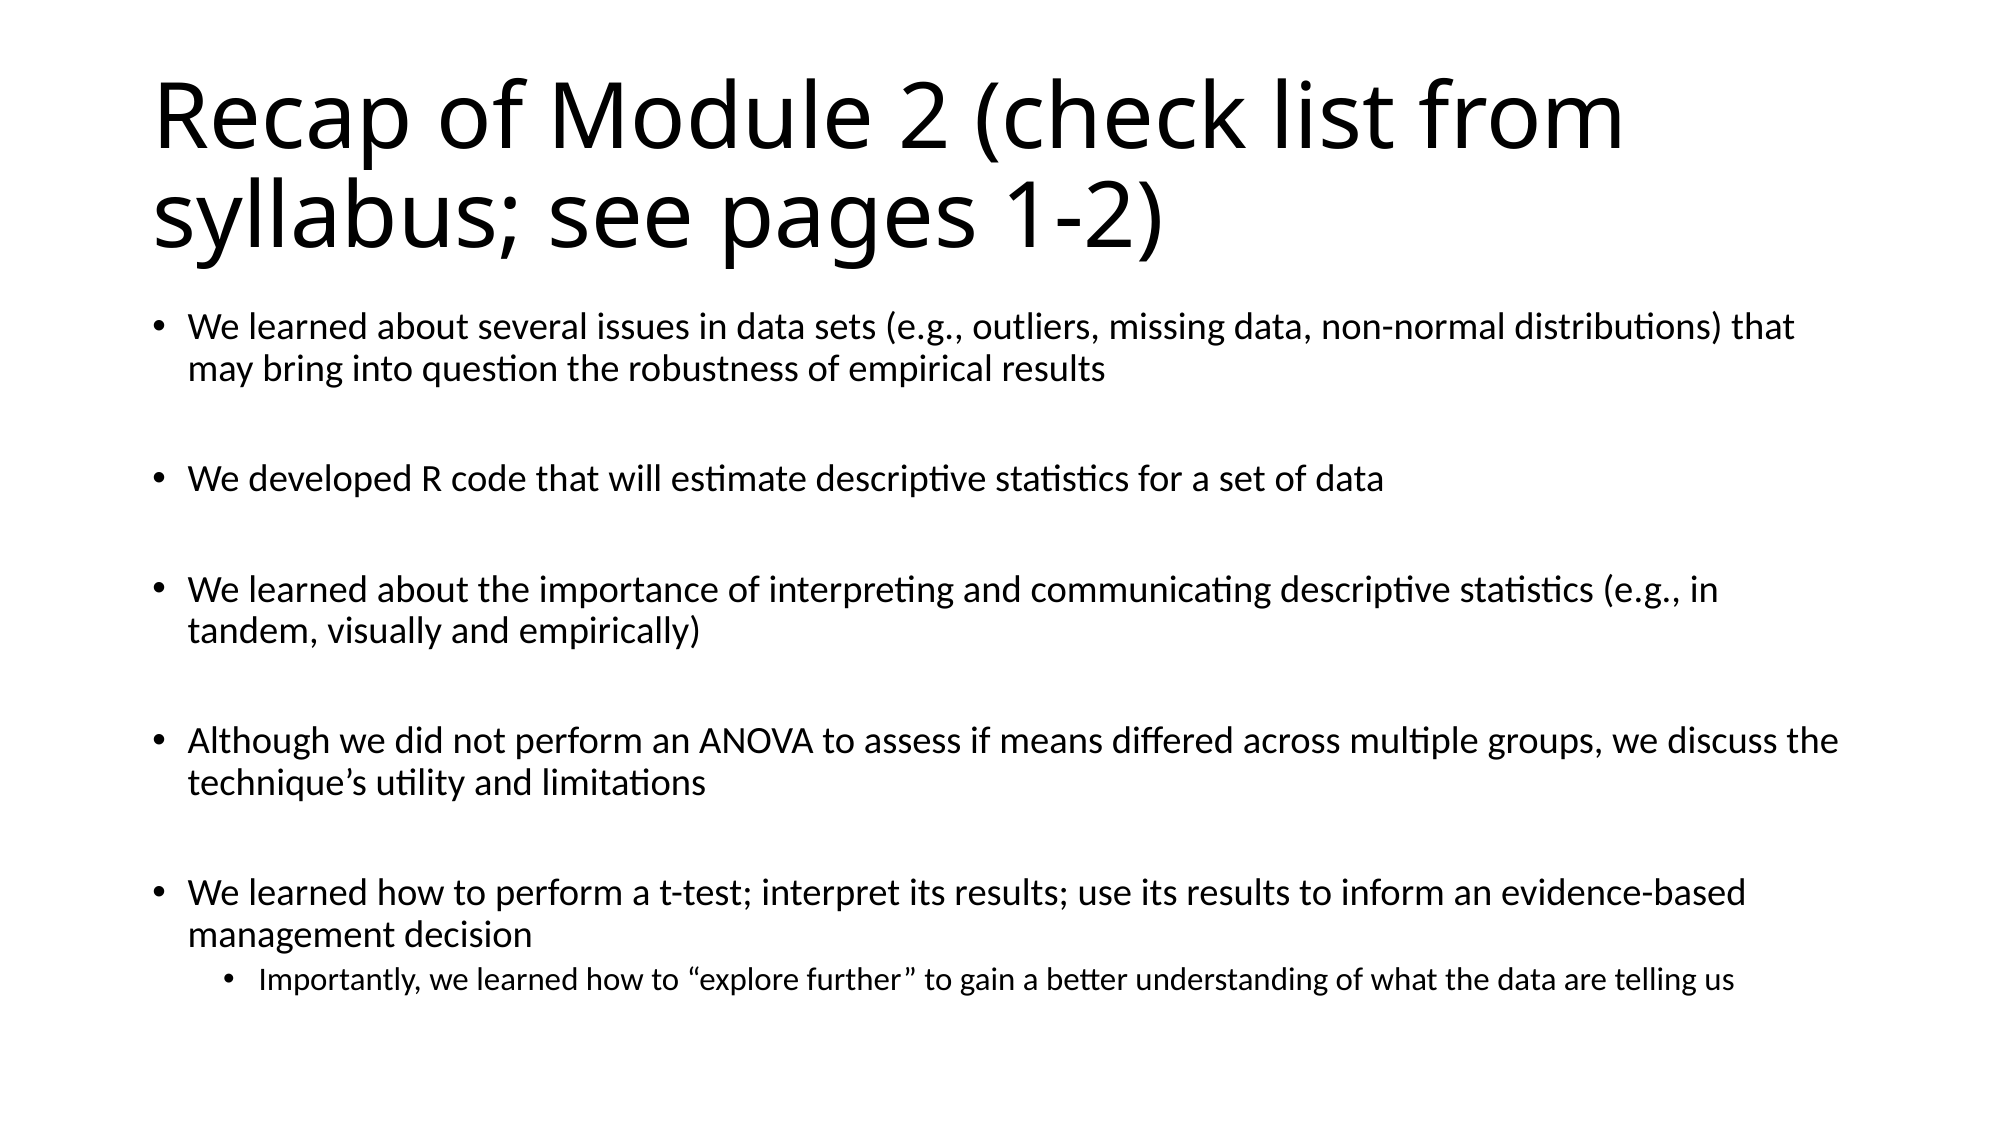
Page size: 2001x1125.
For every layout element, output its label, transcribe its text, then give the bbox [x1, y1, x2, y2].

title Recap of Module 2 (check list from syllabus; see pages 1-2) [137, 59, 1863, 278]
list We learned about several issues in data sets (e.g., outliers, missing data, non-normal distributions) that may bring into question the robustness of empirical results We developed R code that will estimate descriptive statistics for a set of data We learned about the importance of interpreting and communicating descriptive statistics (e.g., in tandem, visually and empirically) Although we did not perform an ANOVA to assess if means differed across multiple groups, we discuss the technique’s utility and limitations We learned how to perform a t-test; interpret its results; use its results to inform an evidence-based management decision Importantly, we learned how to “explore further” to gain a better understanding of what the data are telling us [137, 299, 1863, 1014]
